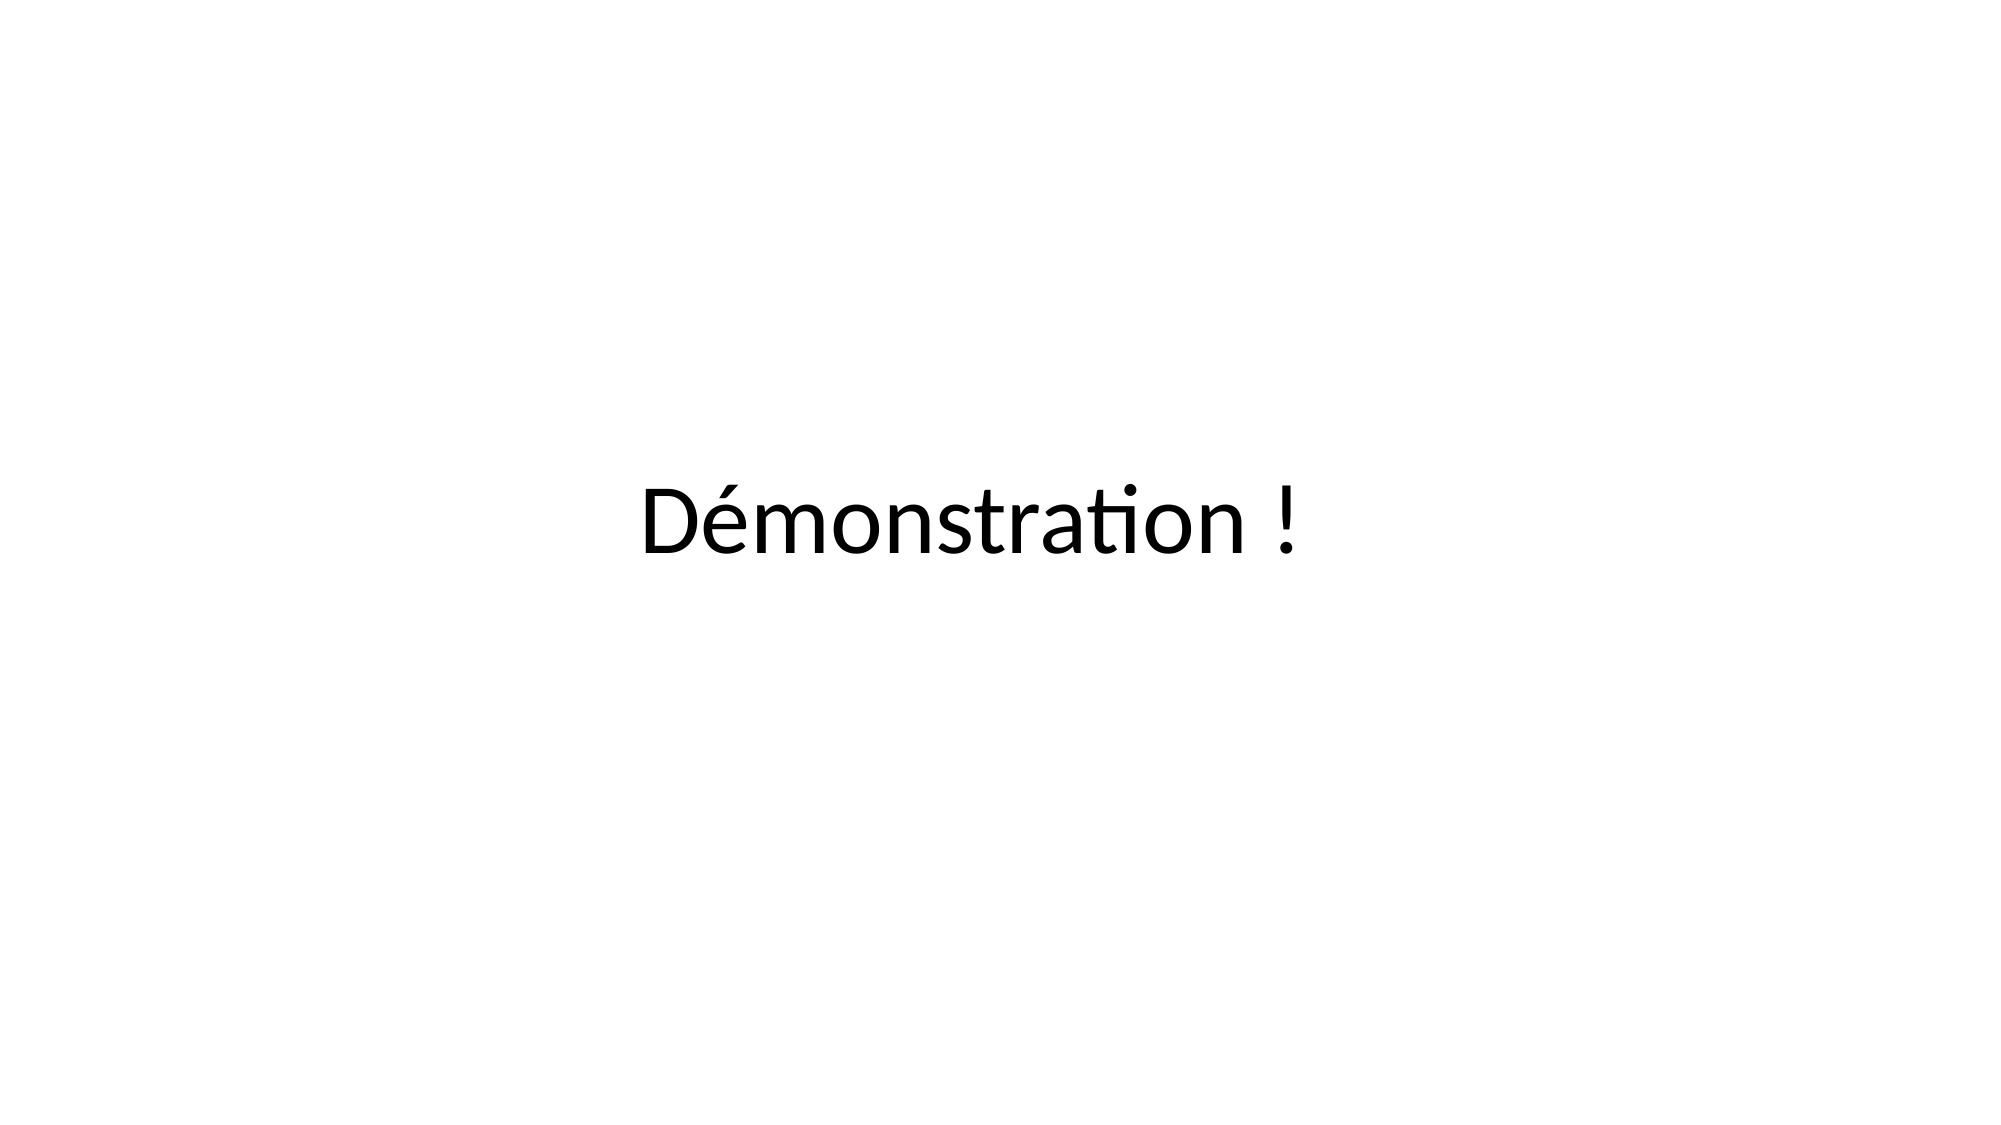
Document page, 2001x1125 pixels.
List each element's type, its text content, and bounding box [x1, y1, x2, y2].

text_box Démonstration ! [93, 445, 1850, 581]
